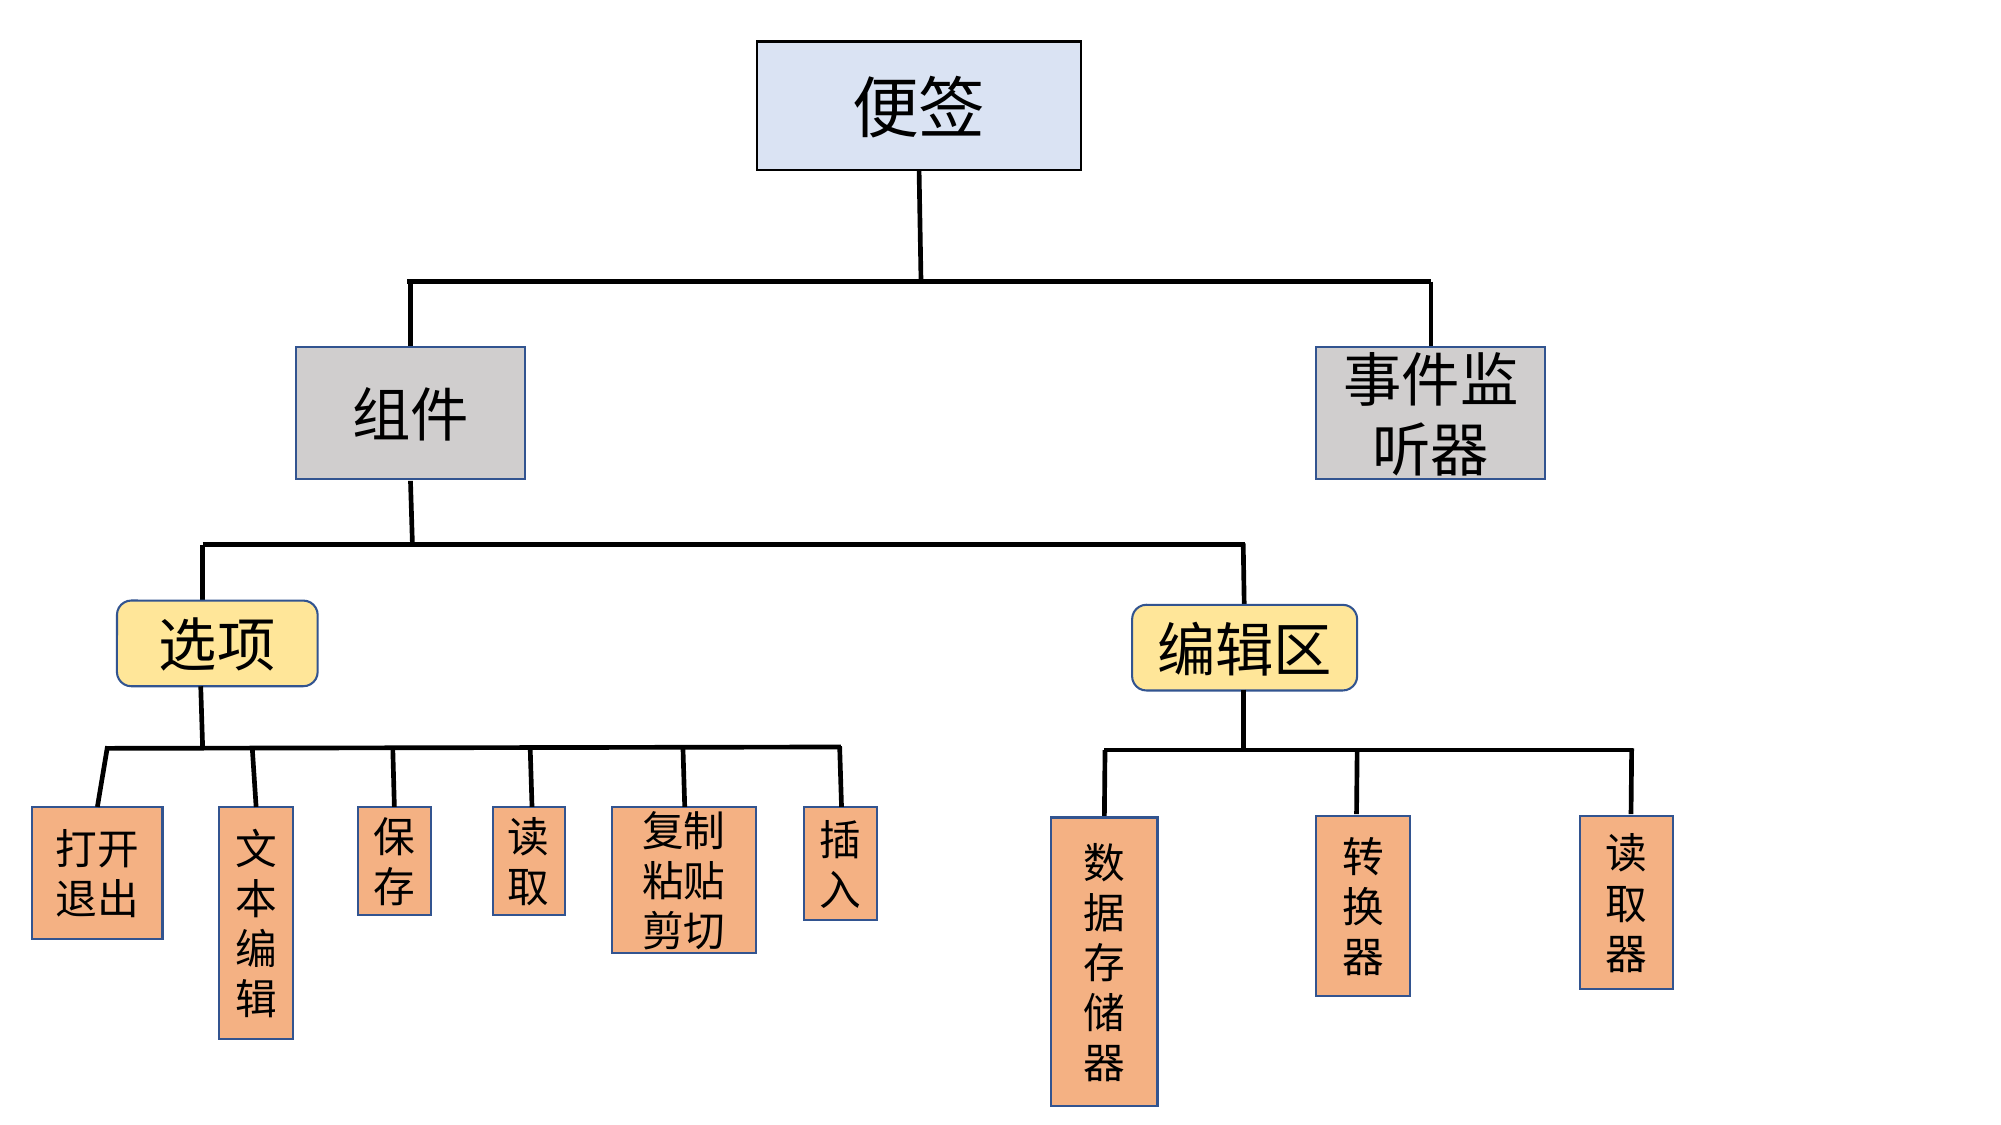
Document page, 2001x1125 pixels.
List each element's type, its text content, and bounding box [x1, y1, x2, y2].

text_box 便签 [756, 40, 1082, 171]
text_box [252, 750, 257, 807]
text_box 选项 [115, 599, 319, 688]
text_box 打开退出 [31, 806, 164, 940]
text_box 数据存储器 [1050, 816, 1159, 1107]
text_box 插入 [803, 806, 878, 921]
text_box 读取器 [1579, 815, 1674, 990]
text_box 文本编辑 [218, 806, 294, 1040]
text_box 读取 [492, 806, 566, 916]
text_box 事件监听器 [1315, 346, 1546, 480]
text_box 编辑区 [1131, 603, 1359, 692]
text_box 组件 [295, 346, 526, 480]
text_box 转换器 [1315, 815, 1411, 997]
text_box 复制粘贴剪切 [611, 806, 757, 954]
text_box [97, 746, 108, 807]
text_box 保存 [357, 806, 432, 916]
